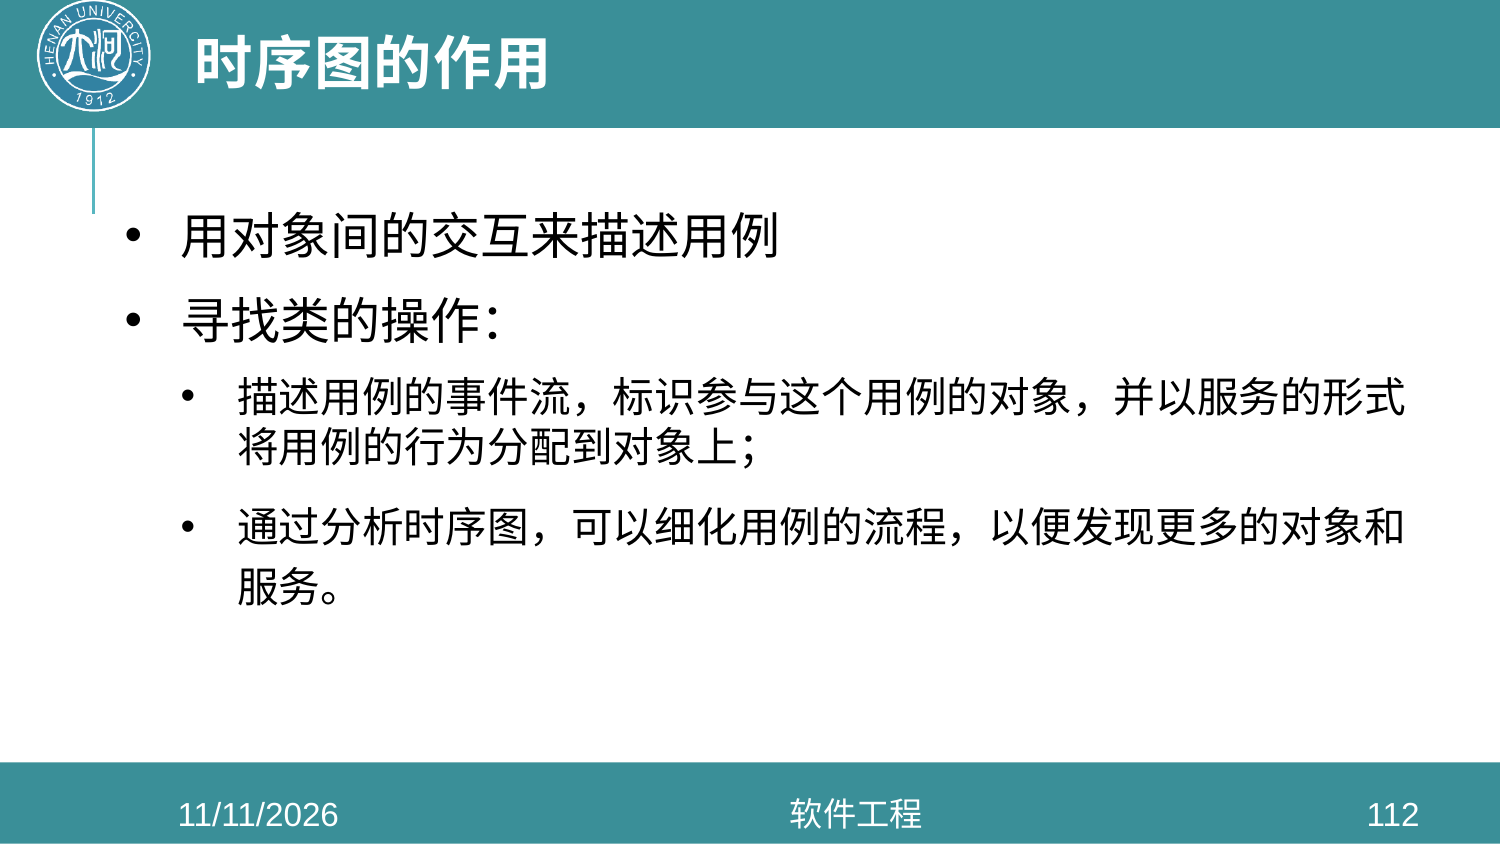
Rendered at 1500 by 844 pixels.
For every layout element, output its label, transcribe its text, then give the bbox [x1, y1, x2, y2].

text_box 用对象间的交互来描述用例 寻找类的操作： 描述用例的事件流，标识参与这个用例的对象，并以服务的形式将用例的行为分配到对象上； 通过分析时序图，可以细化用例的流程，以便发现更多的对象和服务。 [109, 197, 1454, 619]
slide_number 112 [1333, 796, 1454, 830]
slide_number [126, 796, 391, 830]
title 时序图的作用 [179, 0, 1454, 136]
footer 软件工程 [391, 796, 1322, 830]
